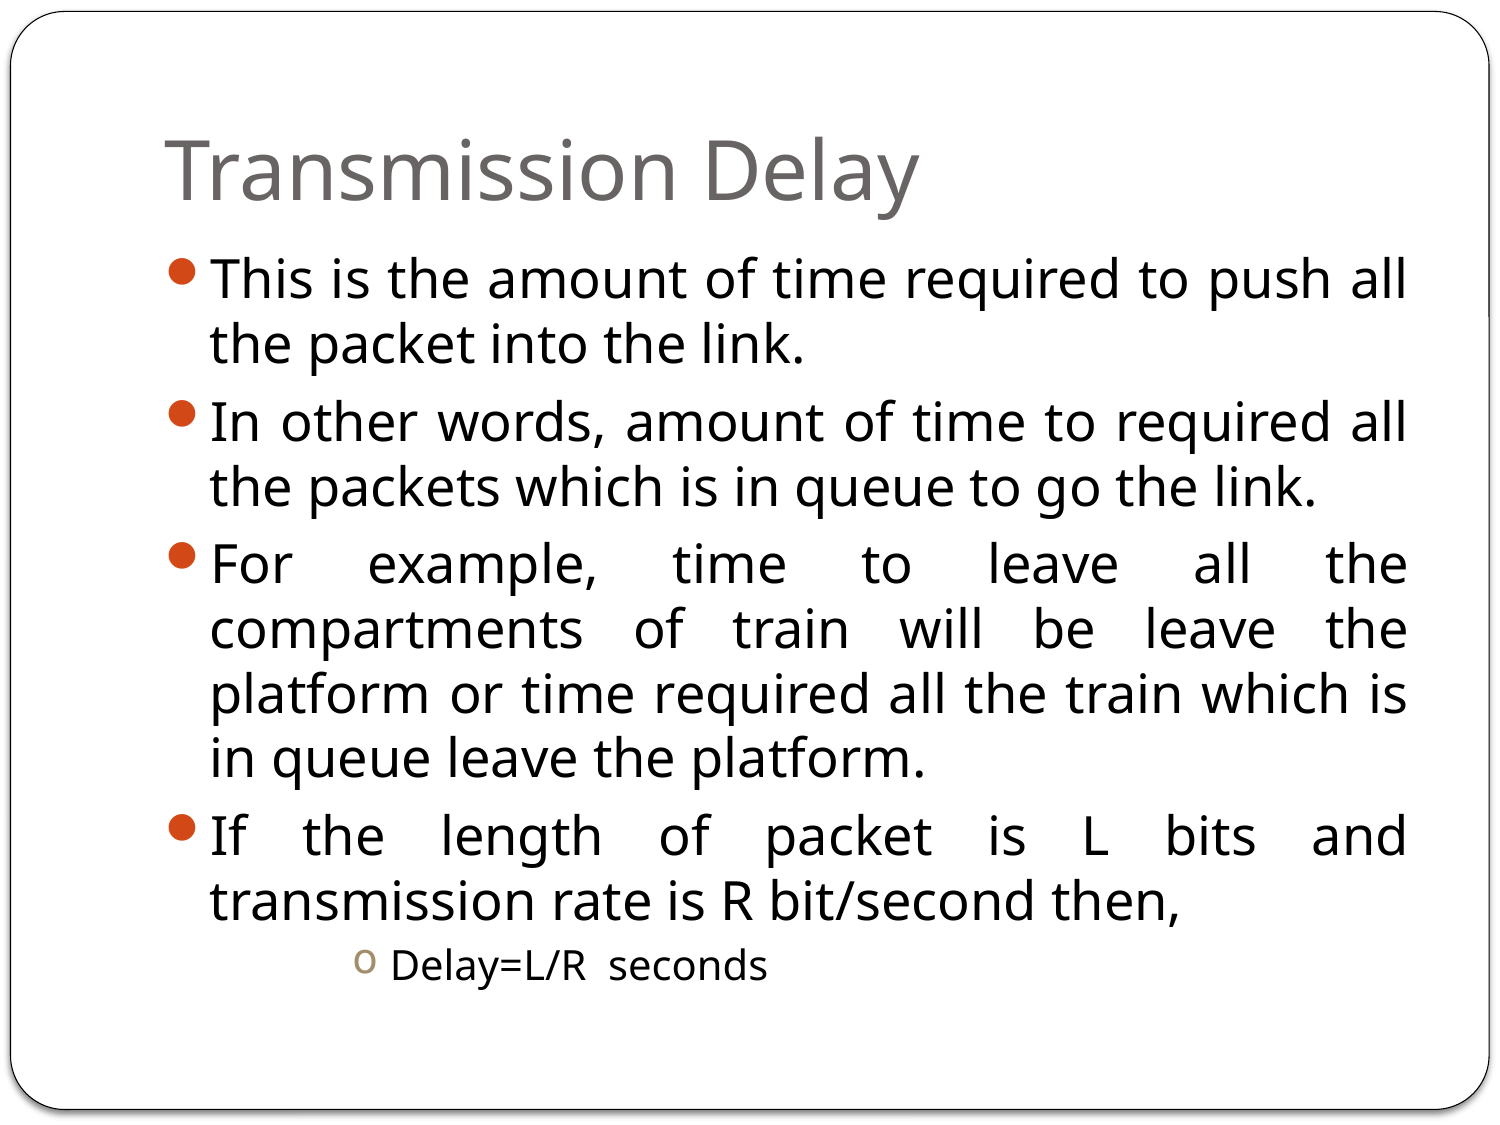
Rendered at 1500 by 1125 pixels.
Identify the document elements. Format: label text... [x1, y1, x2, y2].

list This is the amount of time required to push all the packet into the link. In other words, amount of time to required all the packets which is in queue to go the link. For example, time to leave all the compartments of train will be leave the platform or time required all the train which is in queue leave the platform. If the length of packet is L bits and transmission rate is R bit/second then, Delay=L/R seconds [150, 237, 1425, 988]
title Transmission Delay [150, 45, 1425, 233]
